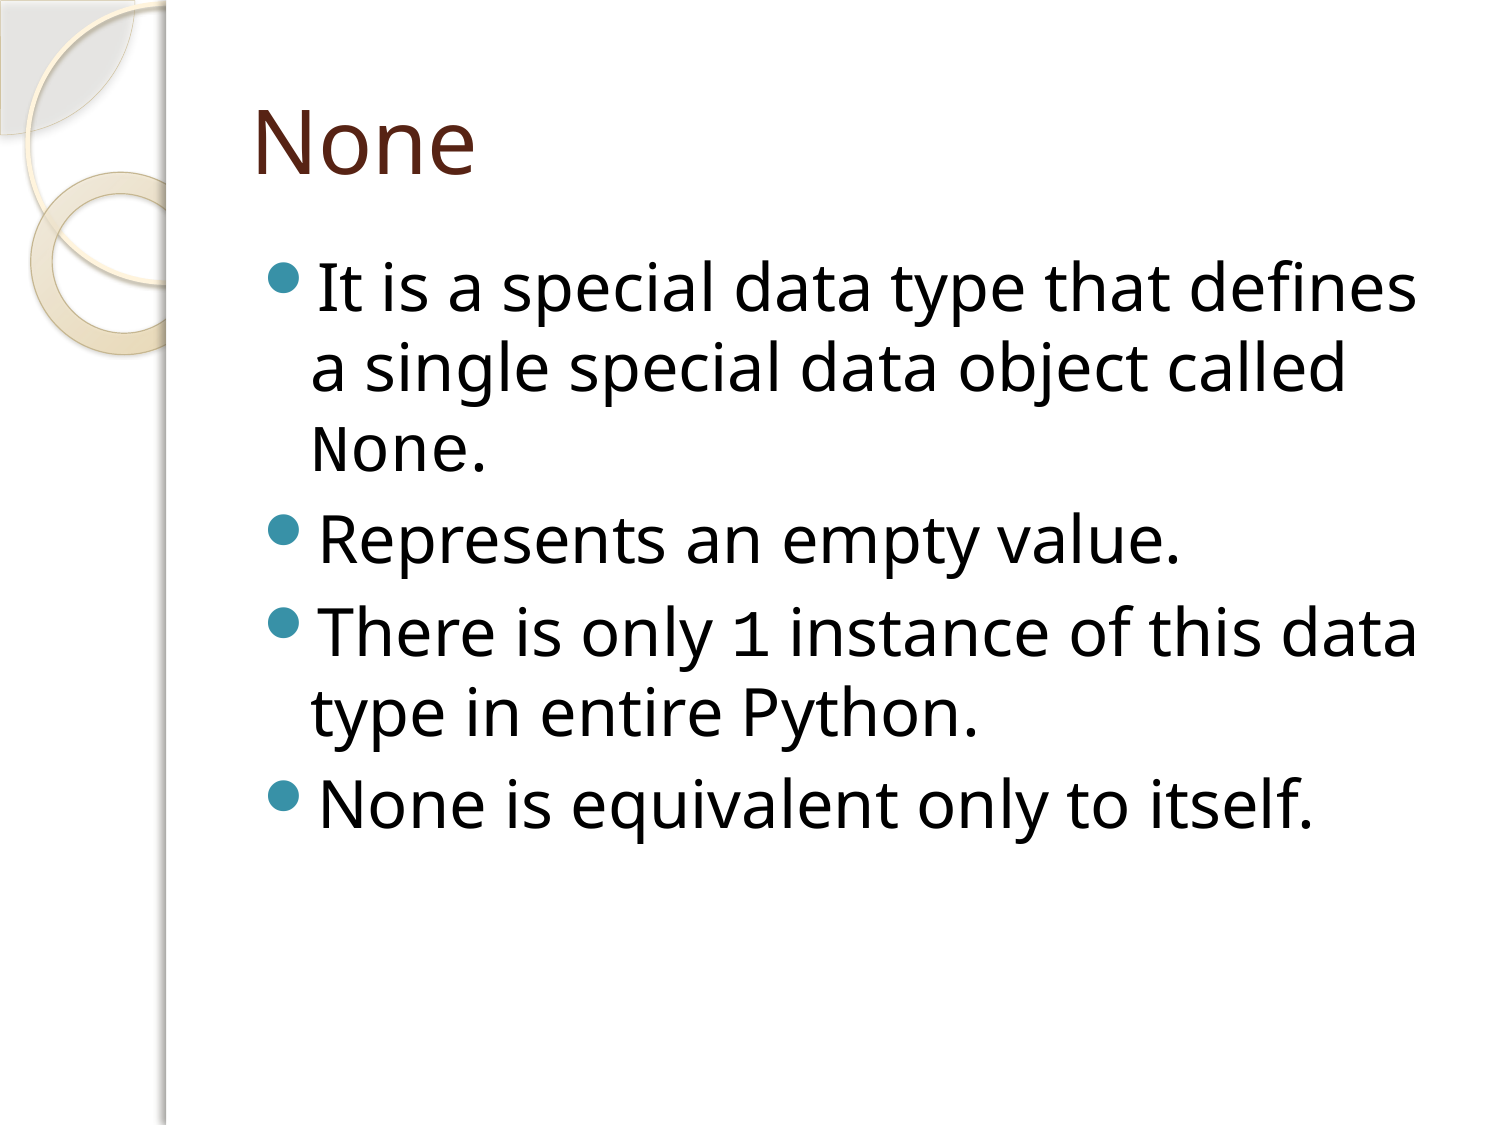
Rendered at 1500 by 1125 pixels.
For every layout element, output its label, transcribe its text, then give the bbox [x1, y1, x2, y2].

list It is a special data type that defines a single special data object called None. Represents an empty value. There is only 1 instance of this data type in entire Python. None is equivalent only to itself. [235, 237, 1466, 1025]
title None [235, 45, 1466, 233]
